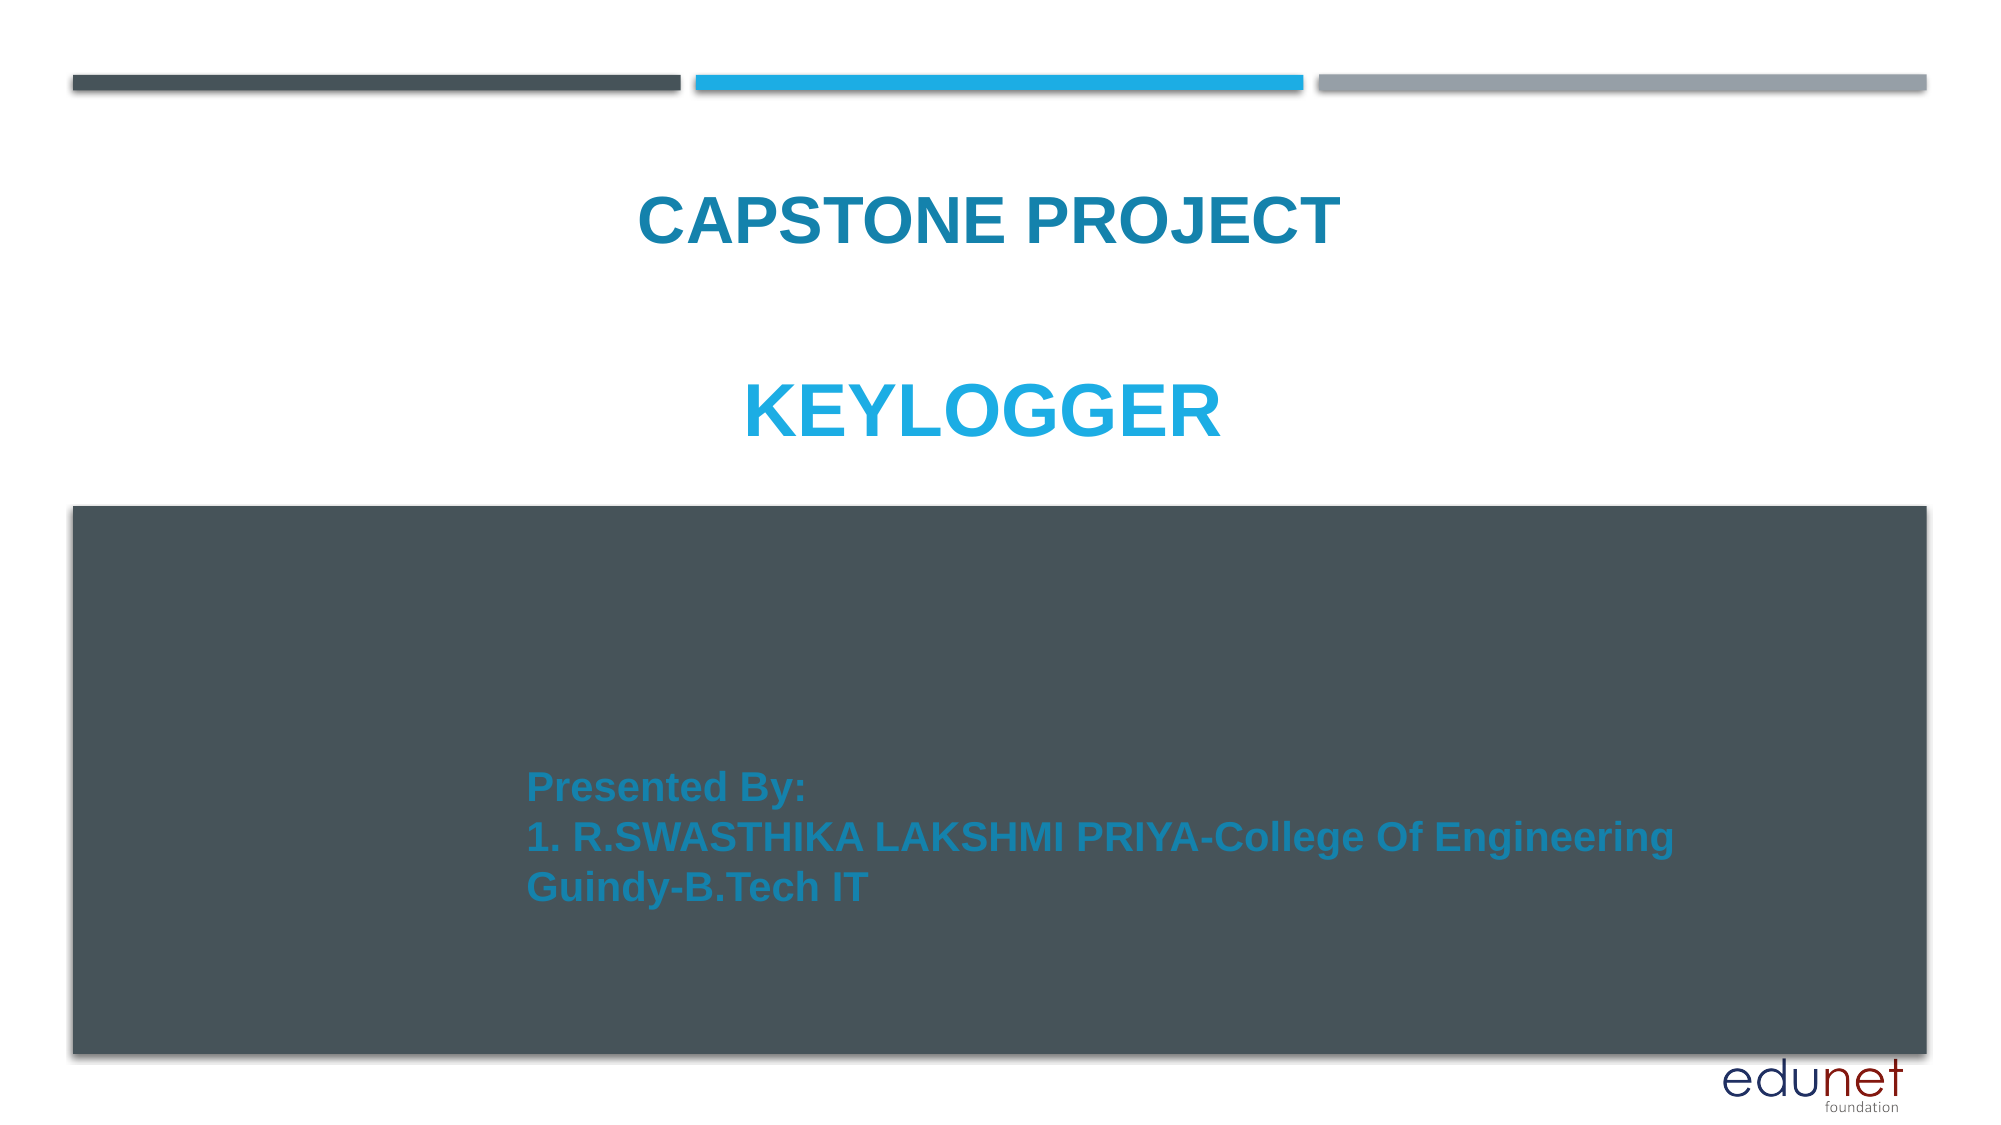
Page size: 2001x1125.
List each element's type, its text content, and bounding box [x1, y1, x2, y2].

picture [1719, 1056, 1905, 1116]
text_box Presented By: 1. R.SWASTHIKA LAKSHMI PRIYA-College Of Engineering Guindy-B.Tech IT [511, 752, 1821, 918]
title KEYLOGGER [222, 298, 1723, 460]
text_box CAPSTONE PROJECT [0, 169, 2000, 265]
